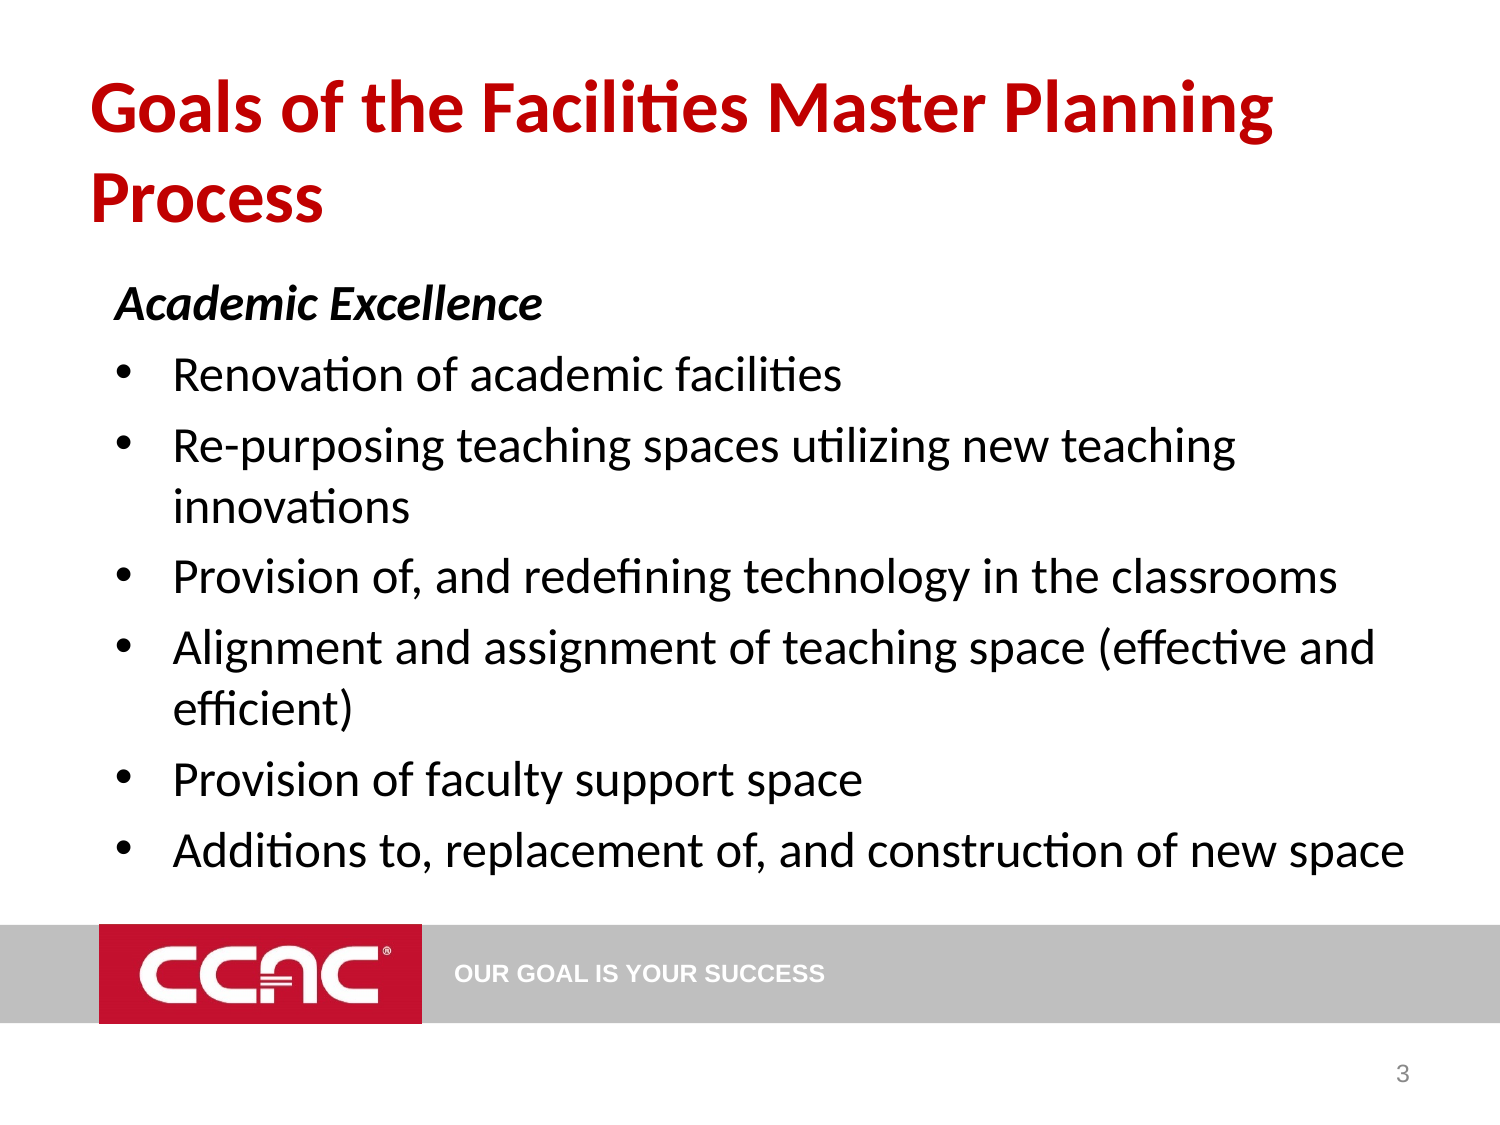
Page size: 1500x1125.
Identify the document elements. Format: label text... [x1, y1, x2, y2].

list Academic Excellence Renovation of academic facilities Re-purposing teaching spaces utilizing new teaching innovations Provision of, and redefining technology in the classrooms Alignment and assignment of teaching space (effective and efficient) Provision of faculty support space Additions to, replacement of, and construction of new space [99, 262, 1425, 913]
picture [99, 924, 422, 1024]
title Goals of the Facilities Master Planning Process [75, 45, 1425, 250]
slide_number 3 [1074, 1042, 1425, 1103]
